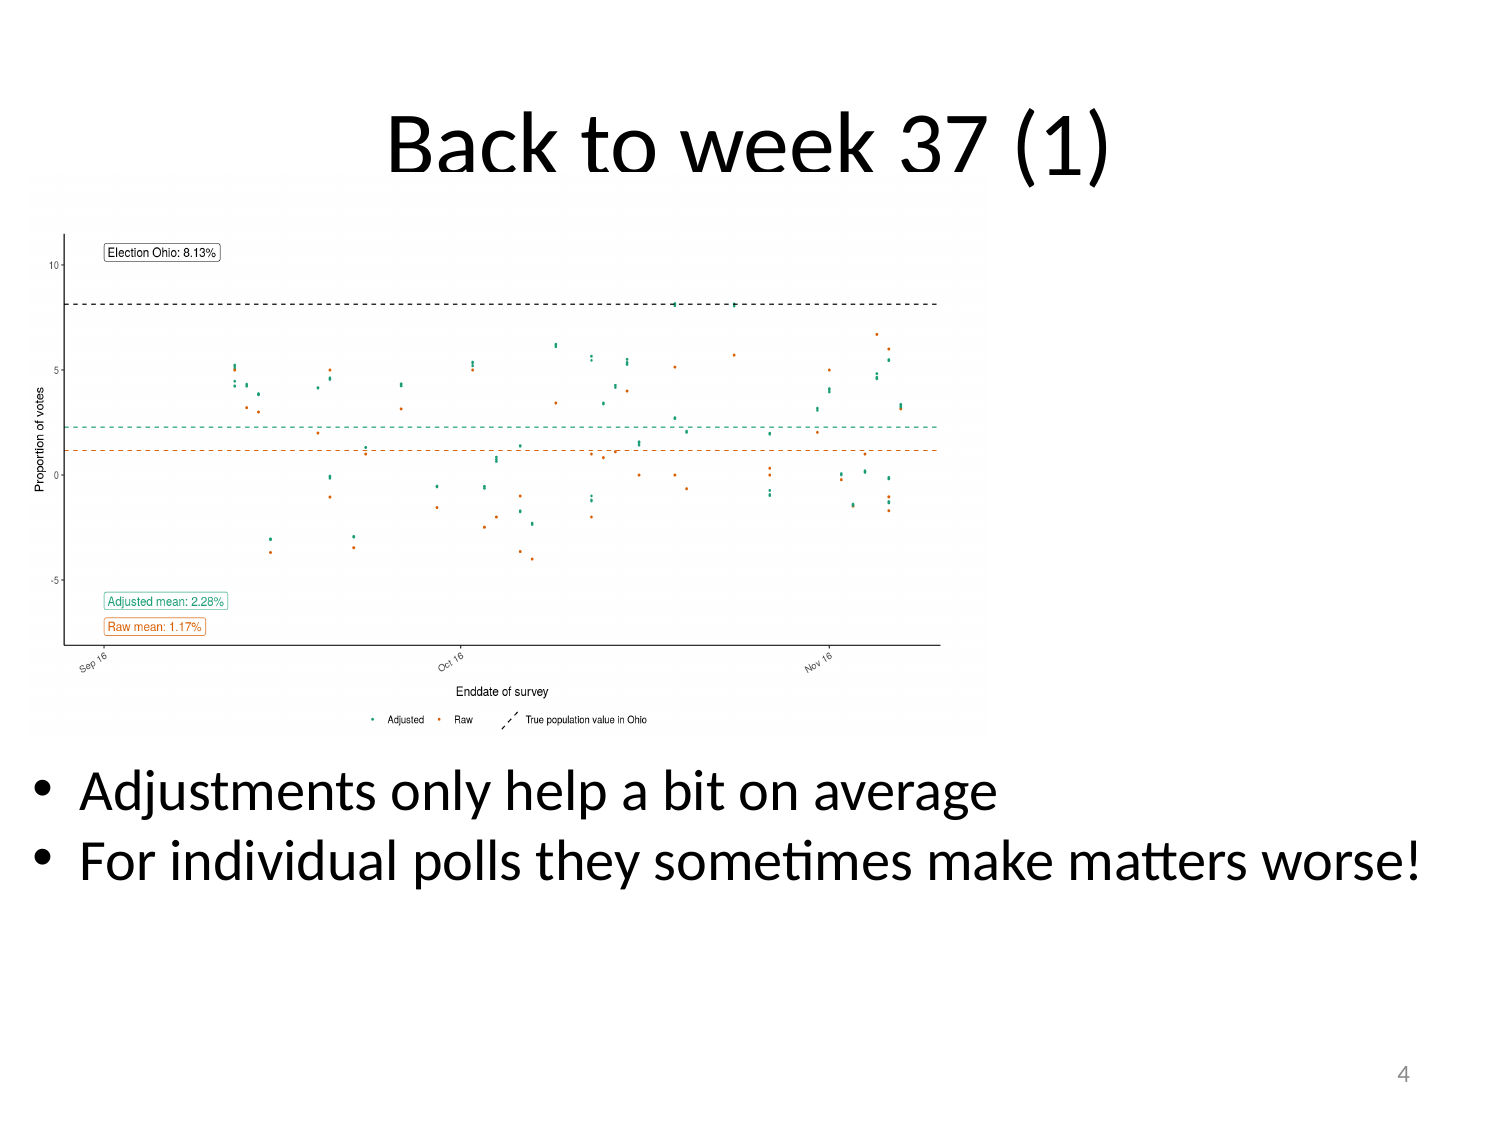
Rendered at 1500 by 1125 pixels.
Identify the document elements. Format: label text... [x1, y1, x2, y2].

slide_number 4 [1074, 1042, 1425, 1103]
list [29, 172, 987, 742]
title Back to week 37 (1) [75, 45, 1425, 233]
text_box Adjustments only help a bit on average For individual polls they sometimes make matters worse! [17, 744, 1471, 945]
